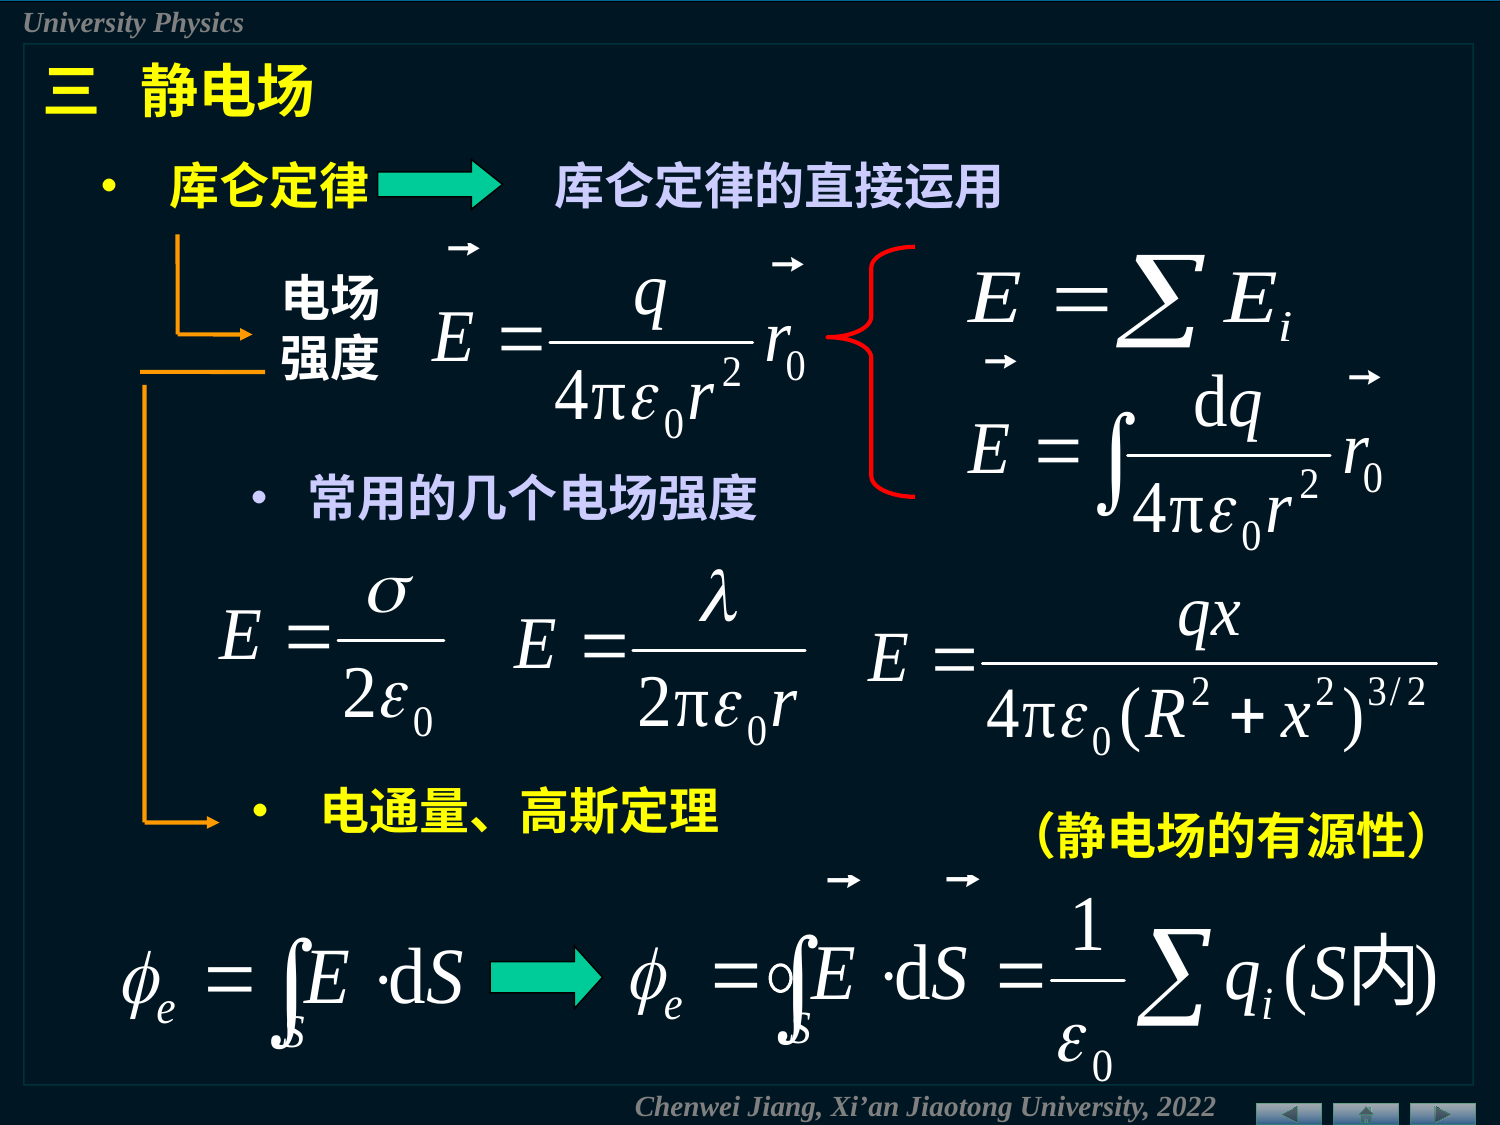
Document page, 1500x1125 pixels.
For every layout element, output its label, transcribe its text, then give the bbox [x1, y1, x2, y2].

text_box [419, 243, 817, 451]
text_box • 电通量、高斯定理 [220, 771, 735, 847]
text_box （静电场的有源性） [991, 796, 1472, 872]
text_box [619, 874, 1445, 1095]
text_box • 库仑定律 [69, 146, 384, 222]
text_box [111, 910, 479, 1059]
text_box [955, 355, 1400, 563]
text_box 库仑定律的直接运用 [540, 146, 1228, 222]
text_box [177, 234, 253, 335]
text_box • 常用的几个电场强度 [225, 459, 773, 535]
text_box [856, 566, 1448, 768]
text_box [490, 946, 603, 1009]
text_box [206, 541, 455, 749]
text_box 电场 强度 [266, 259, 408, 395]
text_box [501, 550, 813, 758]
text_box [827, 246, 916, 497]
text_box 三 静电场 [27, 46, 528, 132]
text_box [144, 384, 220, 823]
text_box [952, 234, 1316, 357]
text_box [377, 159, 503, 210]
